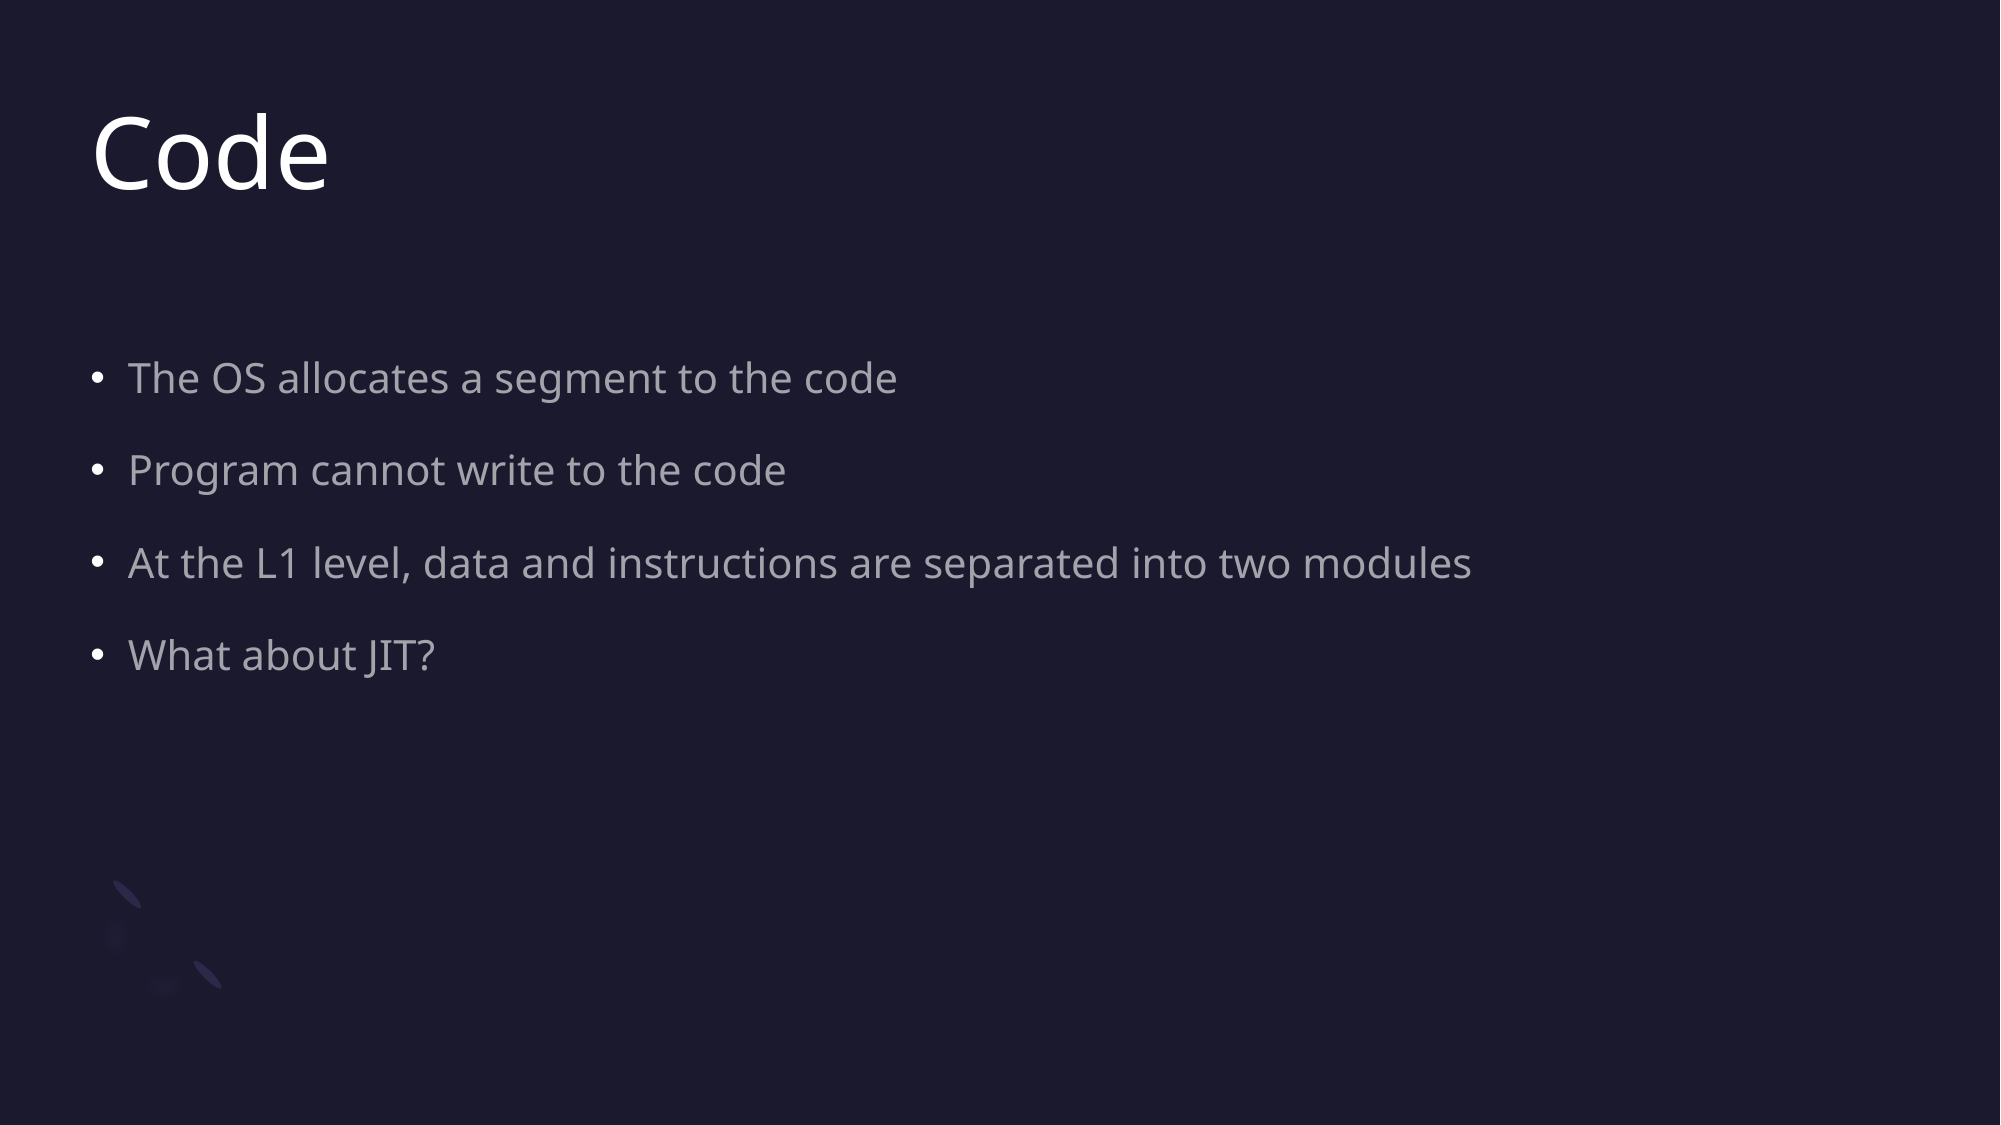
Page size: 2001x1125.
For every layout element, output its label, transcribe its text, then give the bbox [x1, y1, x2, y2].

list The OS allocates a segment to the code Program cannot write to the code At the L1 level, data and instructions are separated into two modules What about JIT? [90, 346, 1910, 1000]
title Code [90, 90, 1910, 309]
